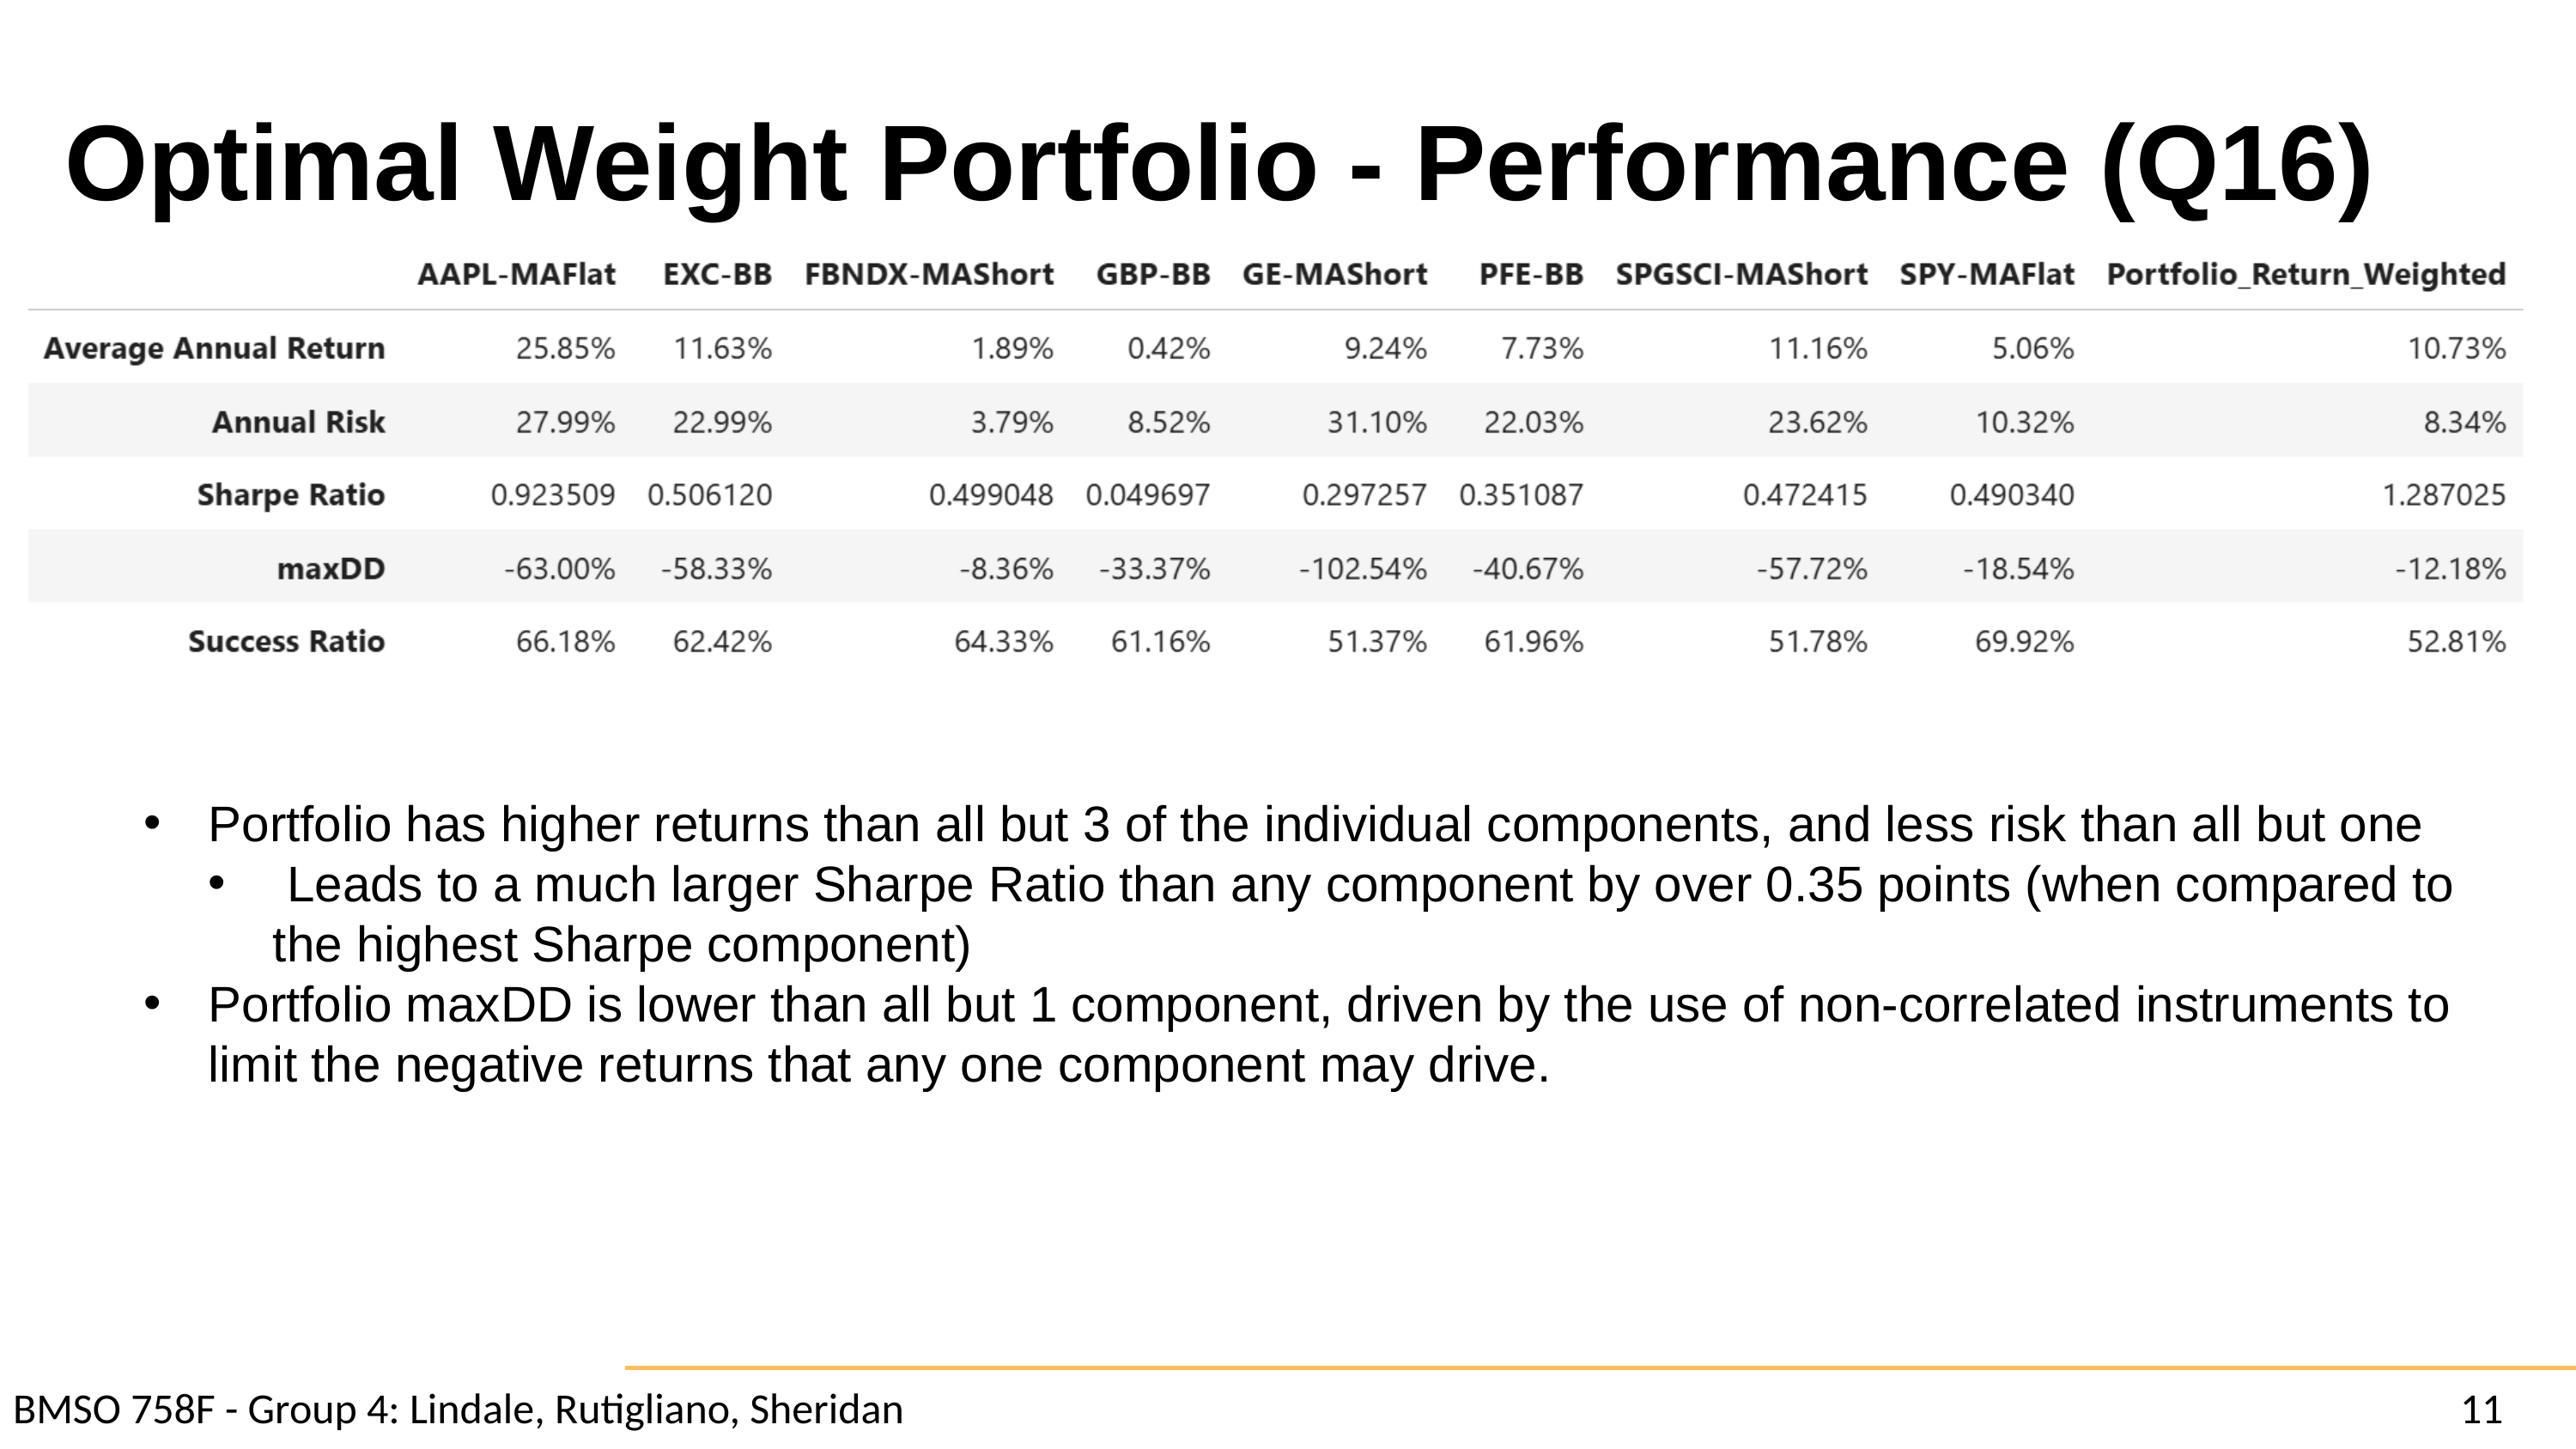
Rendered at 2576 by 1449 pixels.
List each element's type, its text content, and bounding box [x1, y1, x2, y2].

picture [28, 245, 2548, 679]
text_box Portfolio has higher returns than all but 3 of the individual components, and less risk than all but one Leads to a much larger Sharpe Ratio than any component by over 0.35 points (when compared to the highest Sharpe component) Portfolio maxDD is lower than all but 1 component, driven by the use of non-correlated instruments to limit the negative returns that any one component may drive. [131, 785, 2535, 1159]
text_box BMSO 758F - Group 4: Lindale, Rutigliano, Sheridan 11 [0, 1367, 2576, 1449]
text_box Optimal Weight Portfolio - Performance (Q16) [64, 48, 2561, 222]
